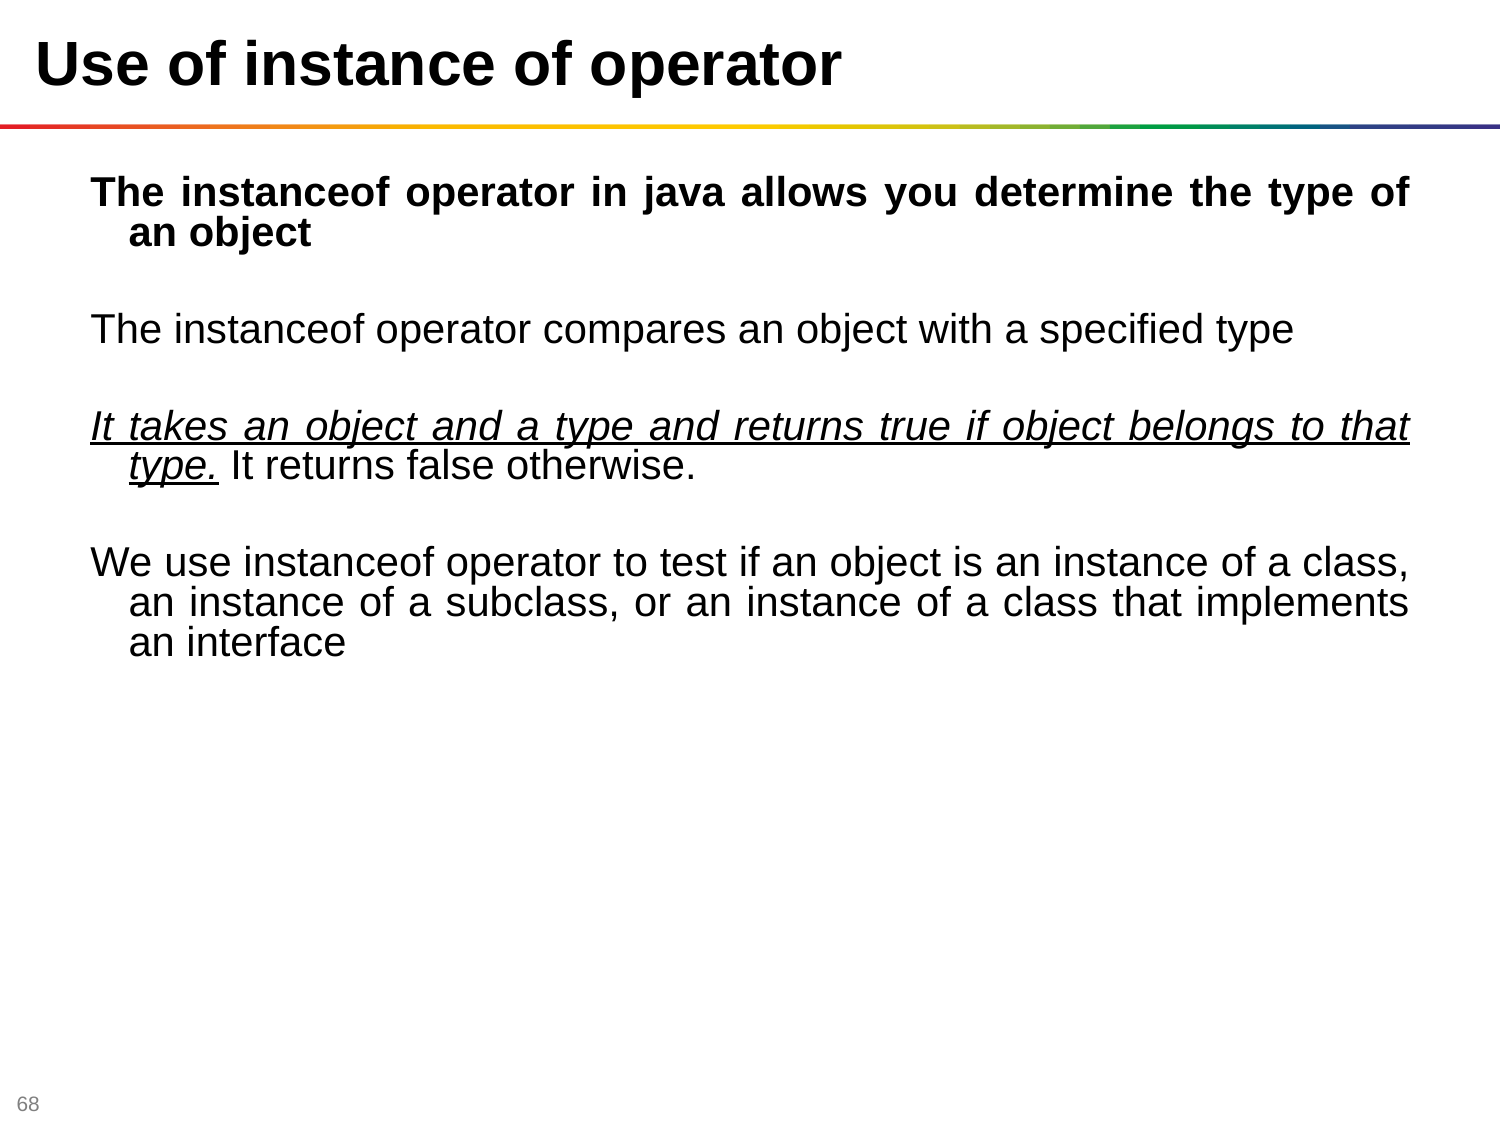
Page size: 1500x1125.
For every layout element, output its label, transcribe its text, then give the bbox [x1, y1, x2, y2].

title Use of instance of operator [20, 14, 1262, 106]
list The instanceof operator in java allows you determine the type of an object The instanceof operator compares an object with a specified type It takes an object and a type and returns true if object belongs to that type. It returns false otherwise. We use instanceof operator to test if an object is an instance of a class, an instance of a subclass, or an instance of a class that implements an interface [75, 167, 1426, 993]
